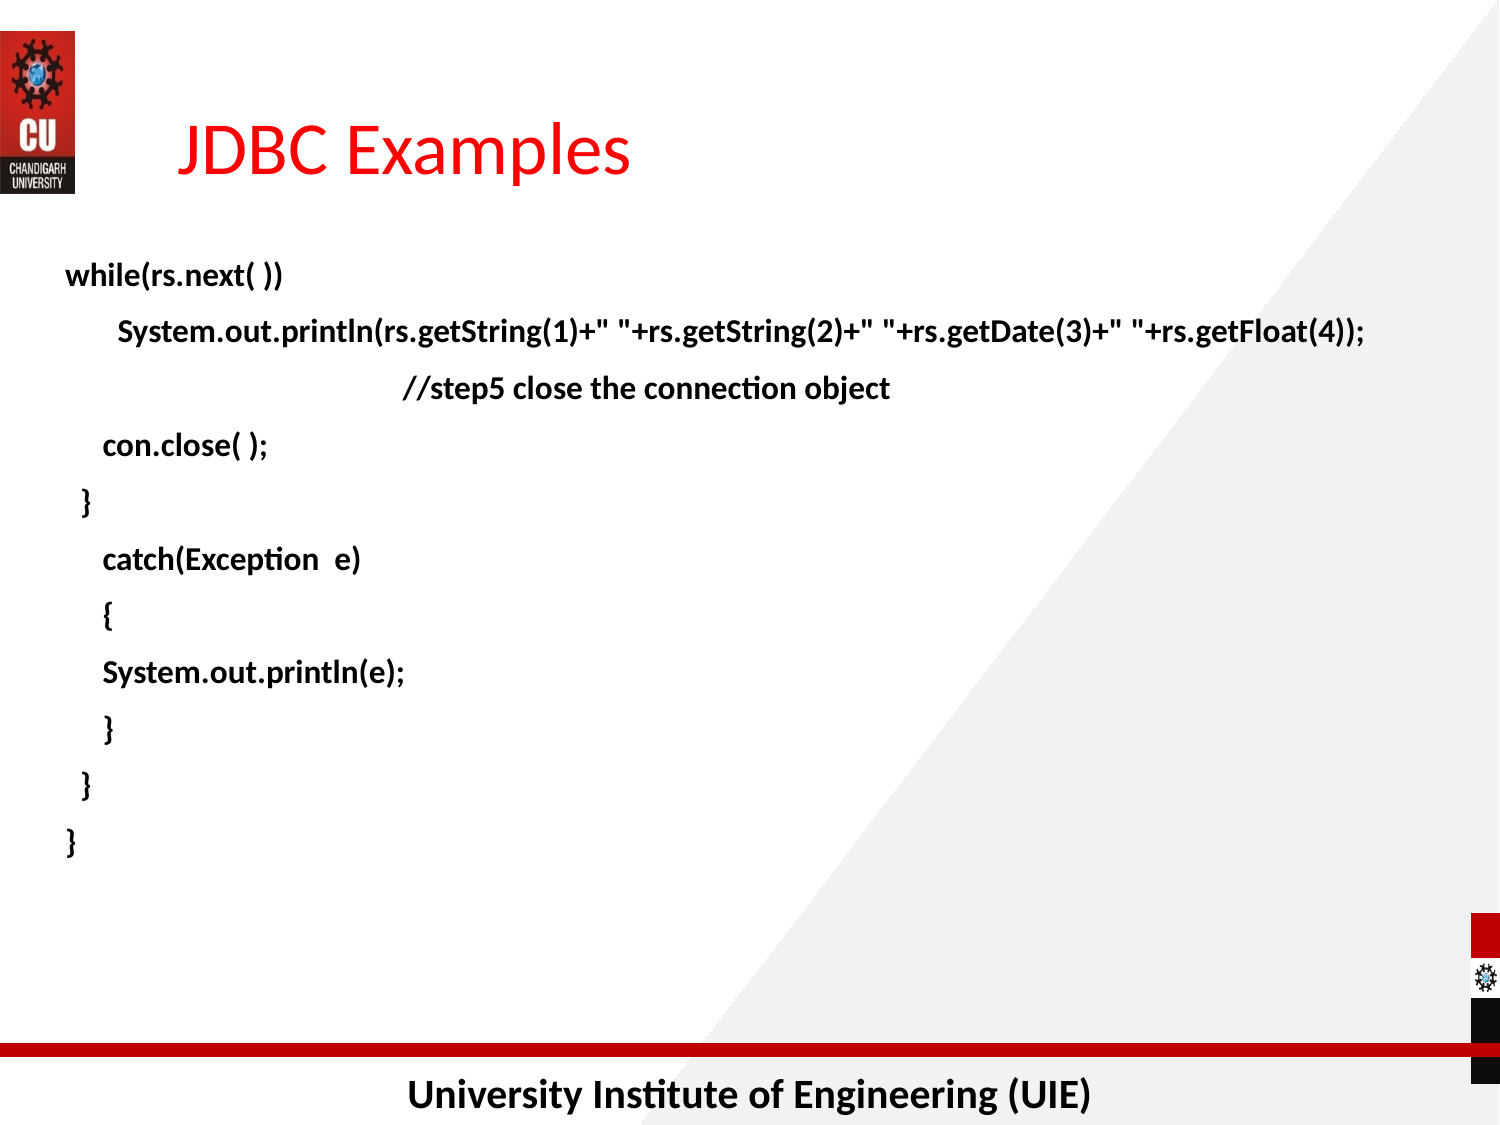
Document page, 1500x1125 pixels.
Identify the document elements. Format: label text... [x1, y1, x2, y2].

picture [0, 1057, 1500, 1125]
title JDBC Examples [162, 99, 1463, 200]
picture [0, 0, 1500, 1043]
list while(rs.next( )) System.out.println(rs.getString(1)+" "+rs.getString(2)+" "+rs.getDate(3)+" "+rs.getFloat(4)); //step5 close the connection object con.close( ); } catch(Exception e) { System.out.println(e); } } } [50, 249, 1438, 988]
